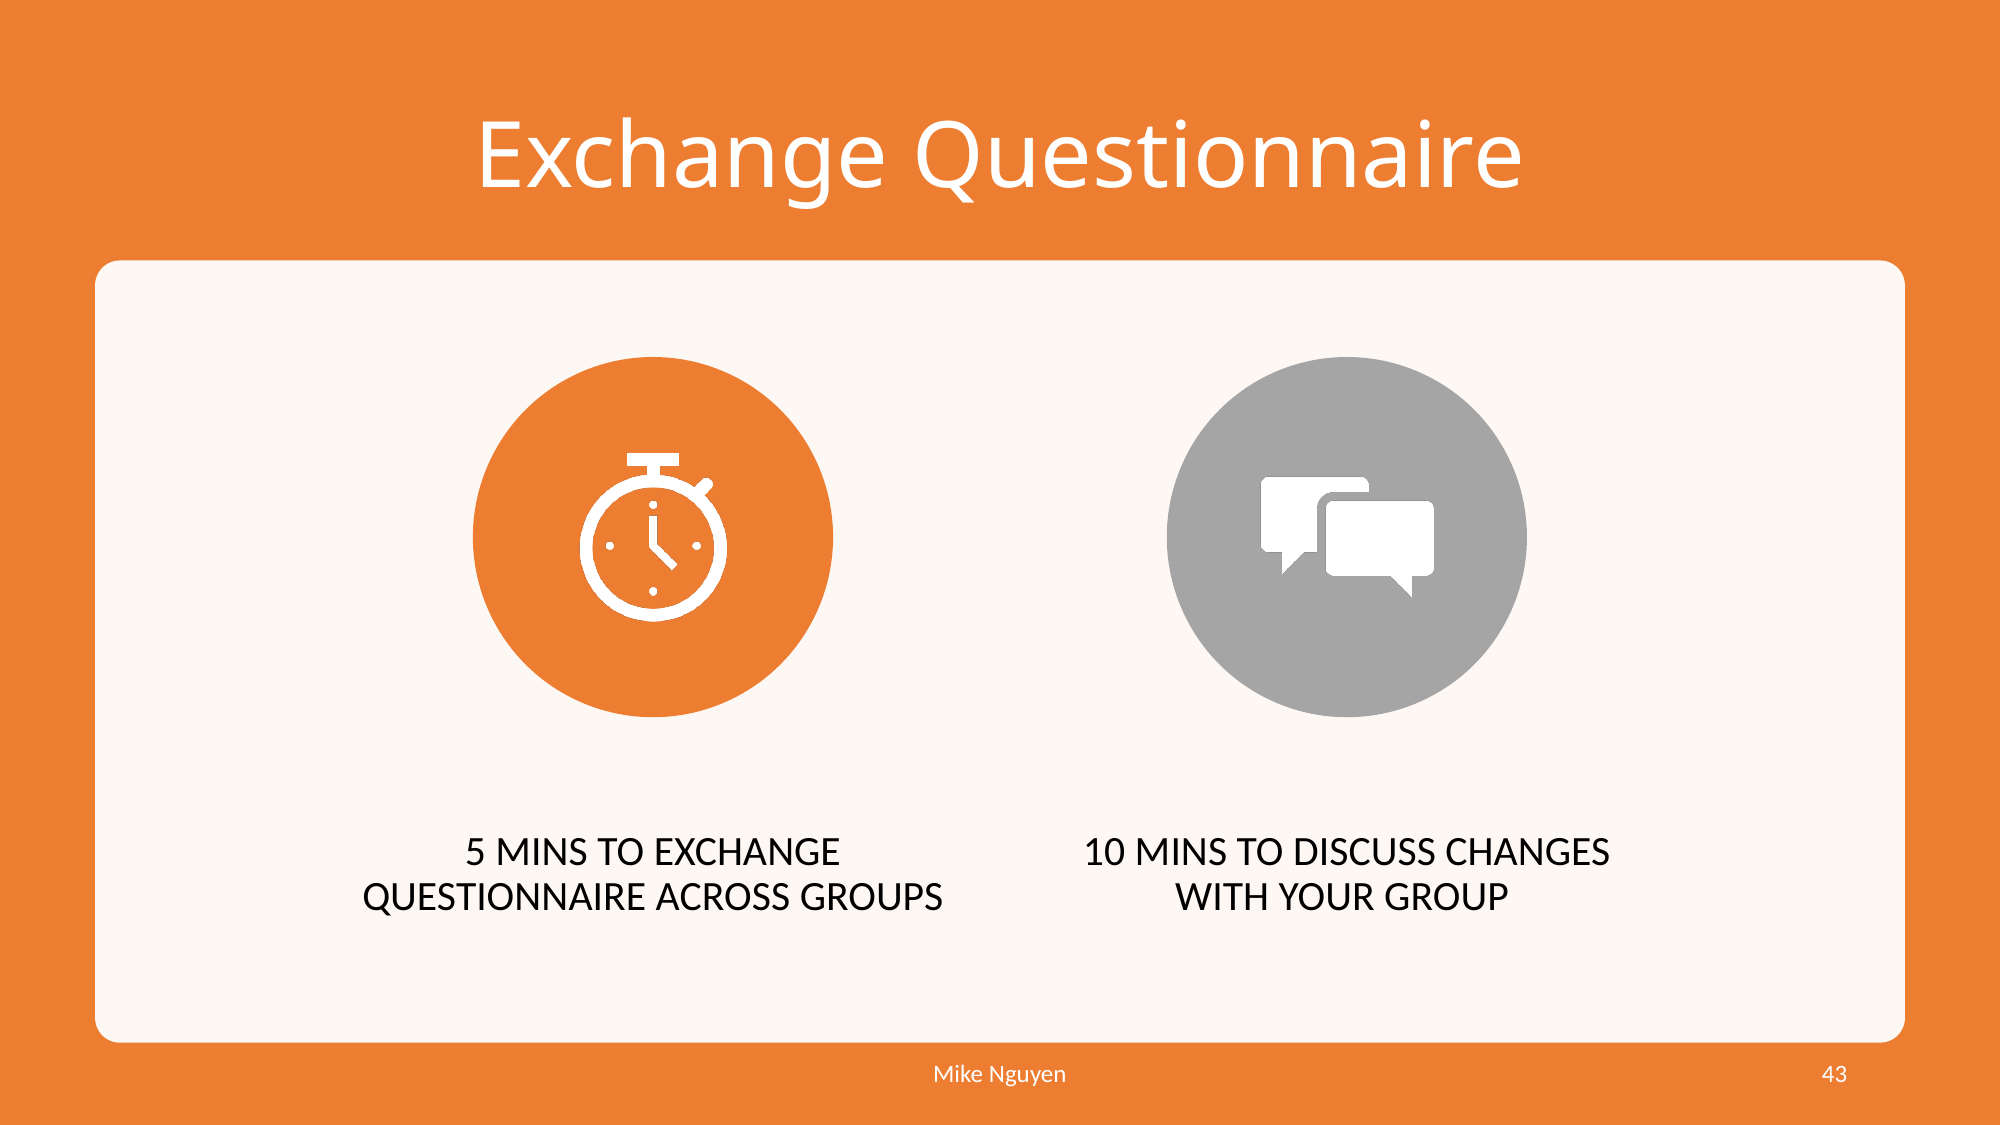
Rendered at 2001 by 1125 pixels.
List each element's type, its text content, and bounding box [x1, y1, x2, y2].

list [137, 295, 1863, 1010]
title Exchange Questionnaire [137, 75, 1863, 241]
text_box [0, 0, 2000, 1125]
text_box [94, 259, 1906, 1044]
footer Mike Nguyen [662, 1042, 1338, 1103]
slide_number 43 [1412, 1042, 1863, 1103]
